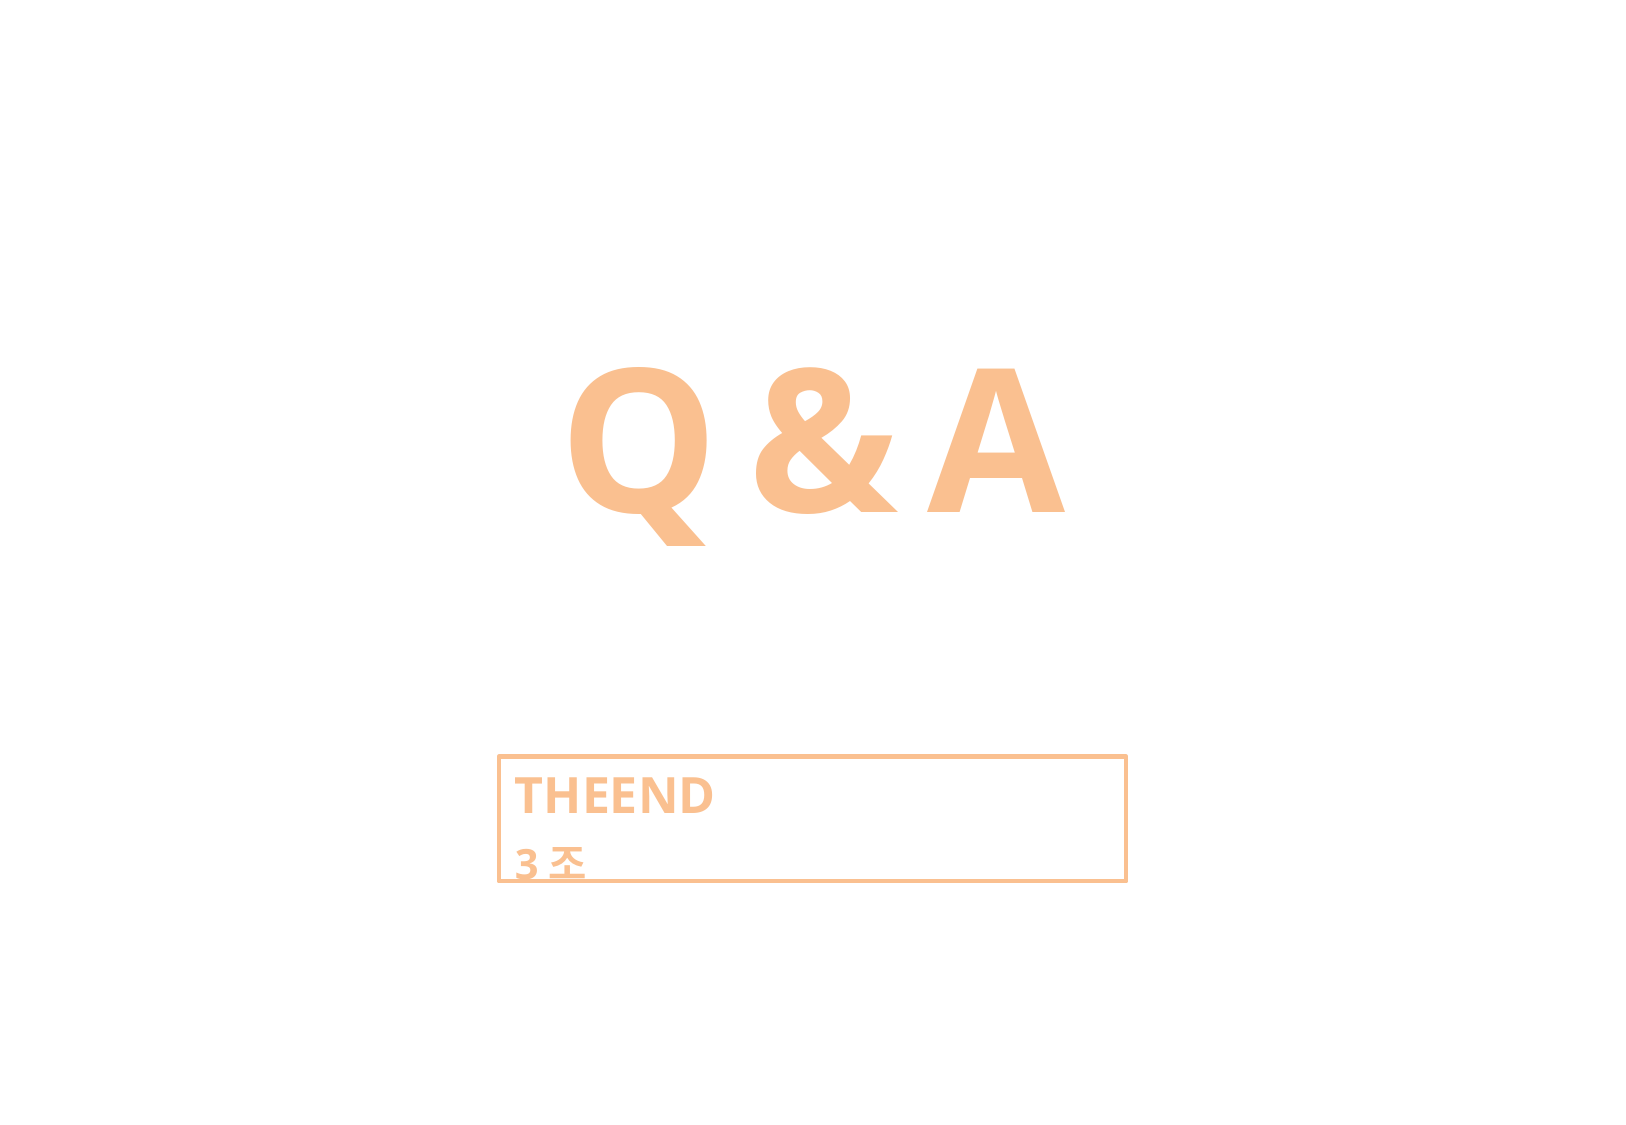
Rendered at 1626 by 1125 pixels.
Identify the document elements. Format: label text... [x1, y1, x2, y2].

text_box Q & A [295, 304, 1329, 560]
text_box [498, 756, 1127, 882]
